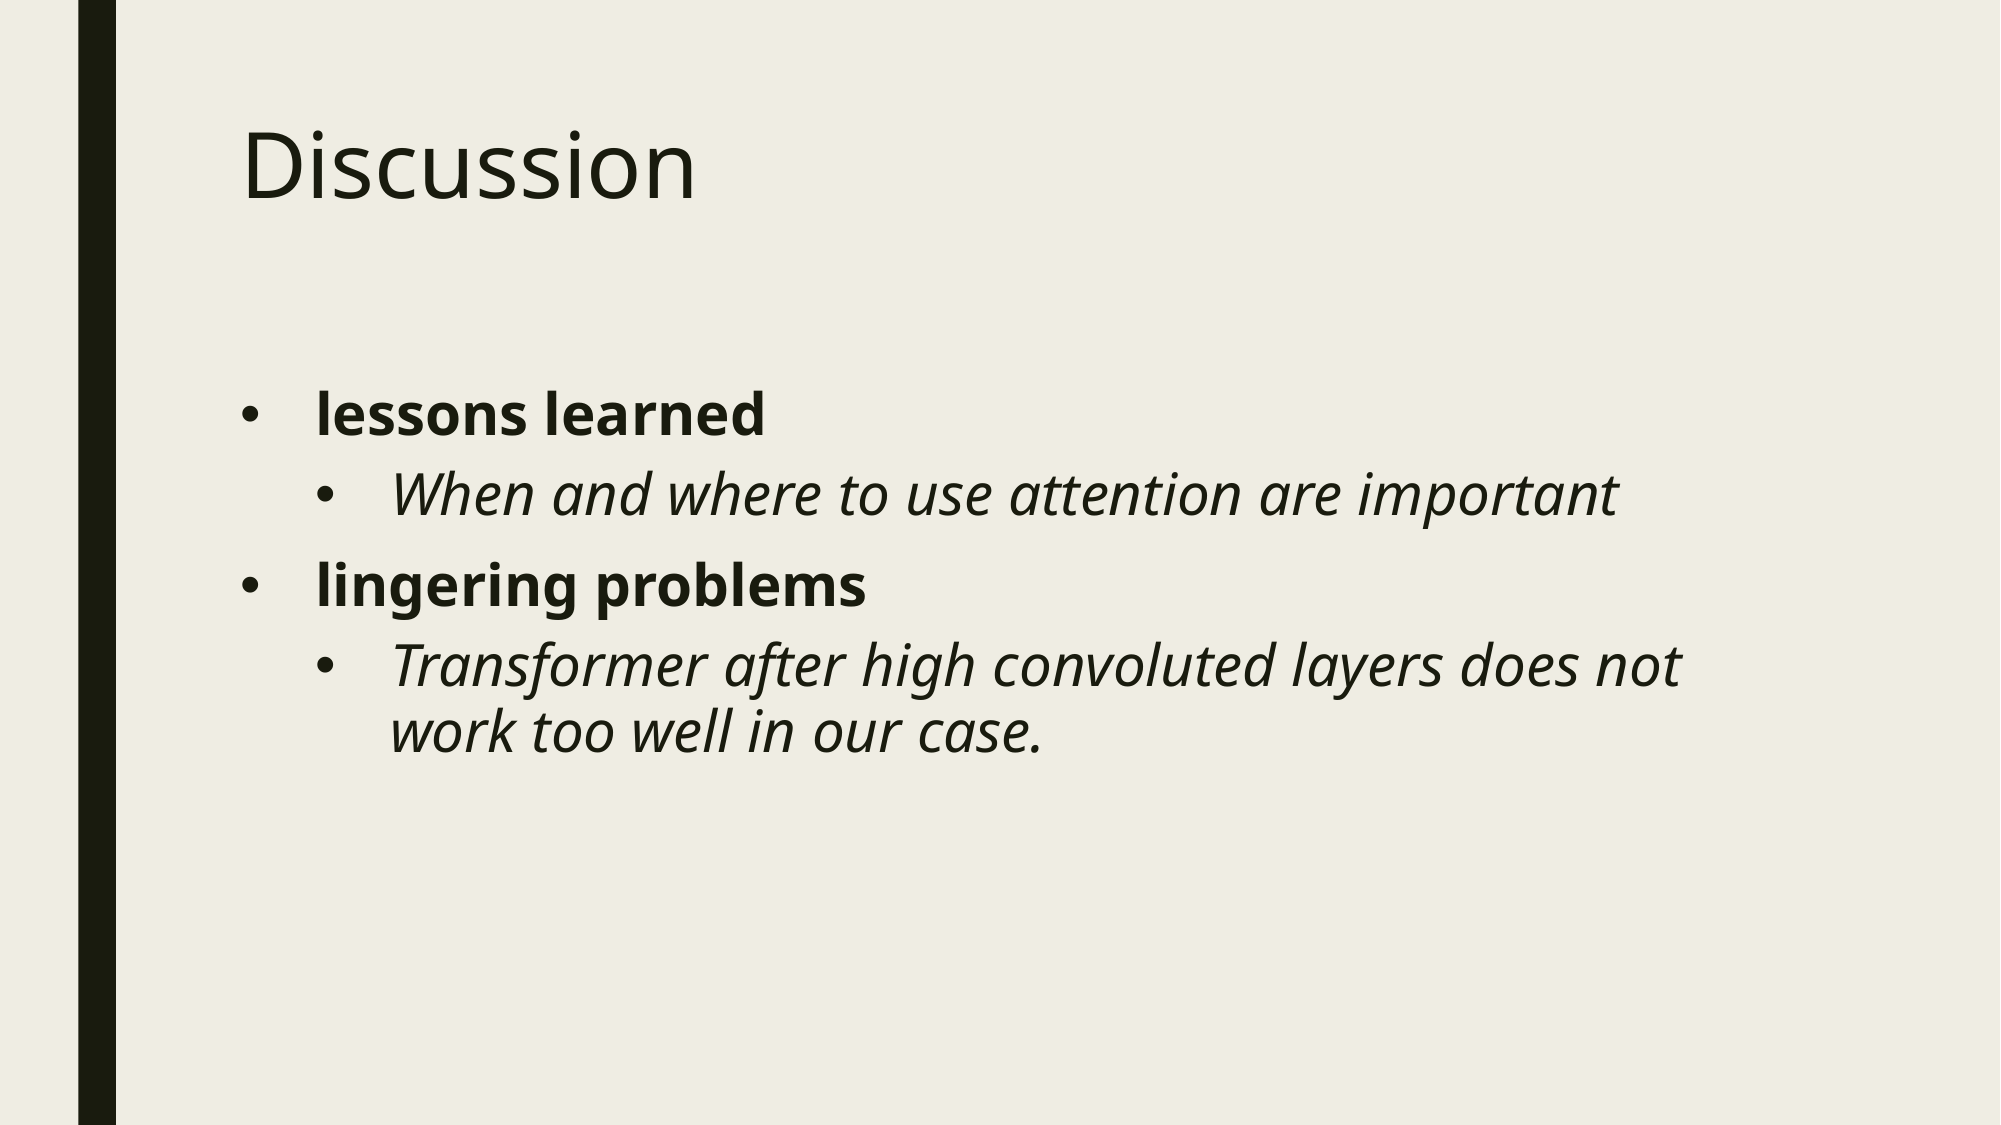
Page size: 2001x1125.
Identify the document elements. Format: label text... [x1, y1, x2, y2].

list lessons learned When and where to use attention are important lingering problems Transformer after high convoluted layers does not work too well in our case. [225, 375, 1800, 963]
title Discussion [225, 112, 1800, 357]
